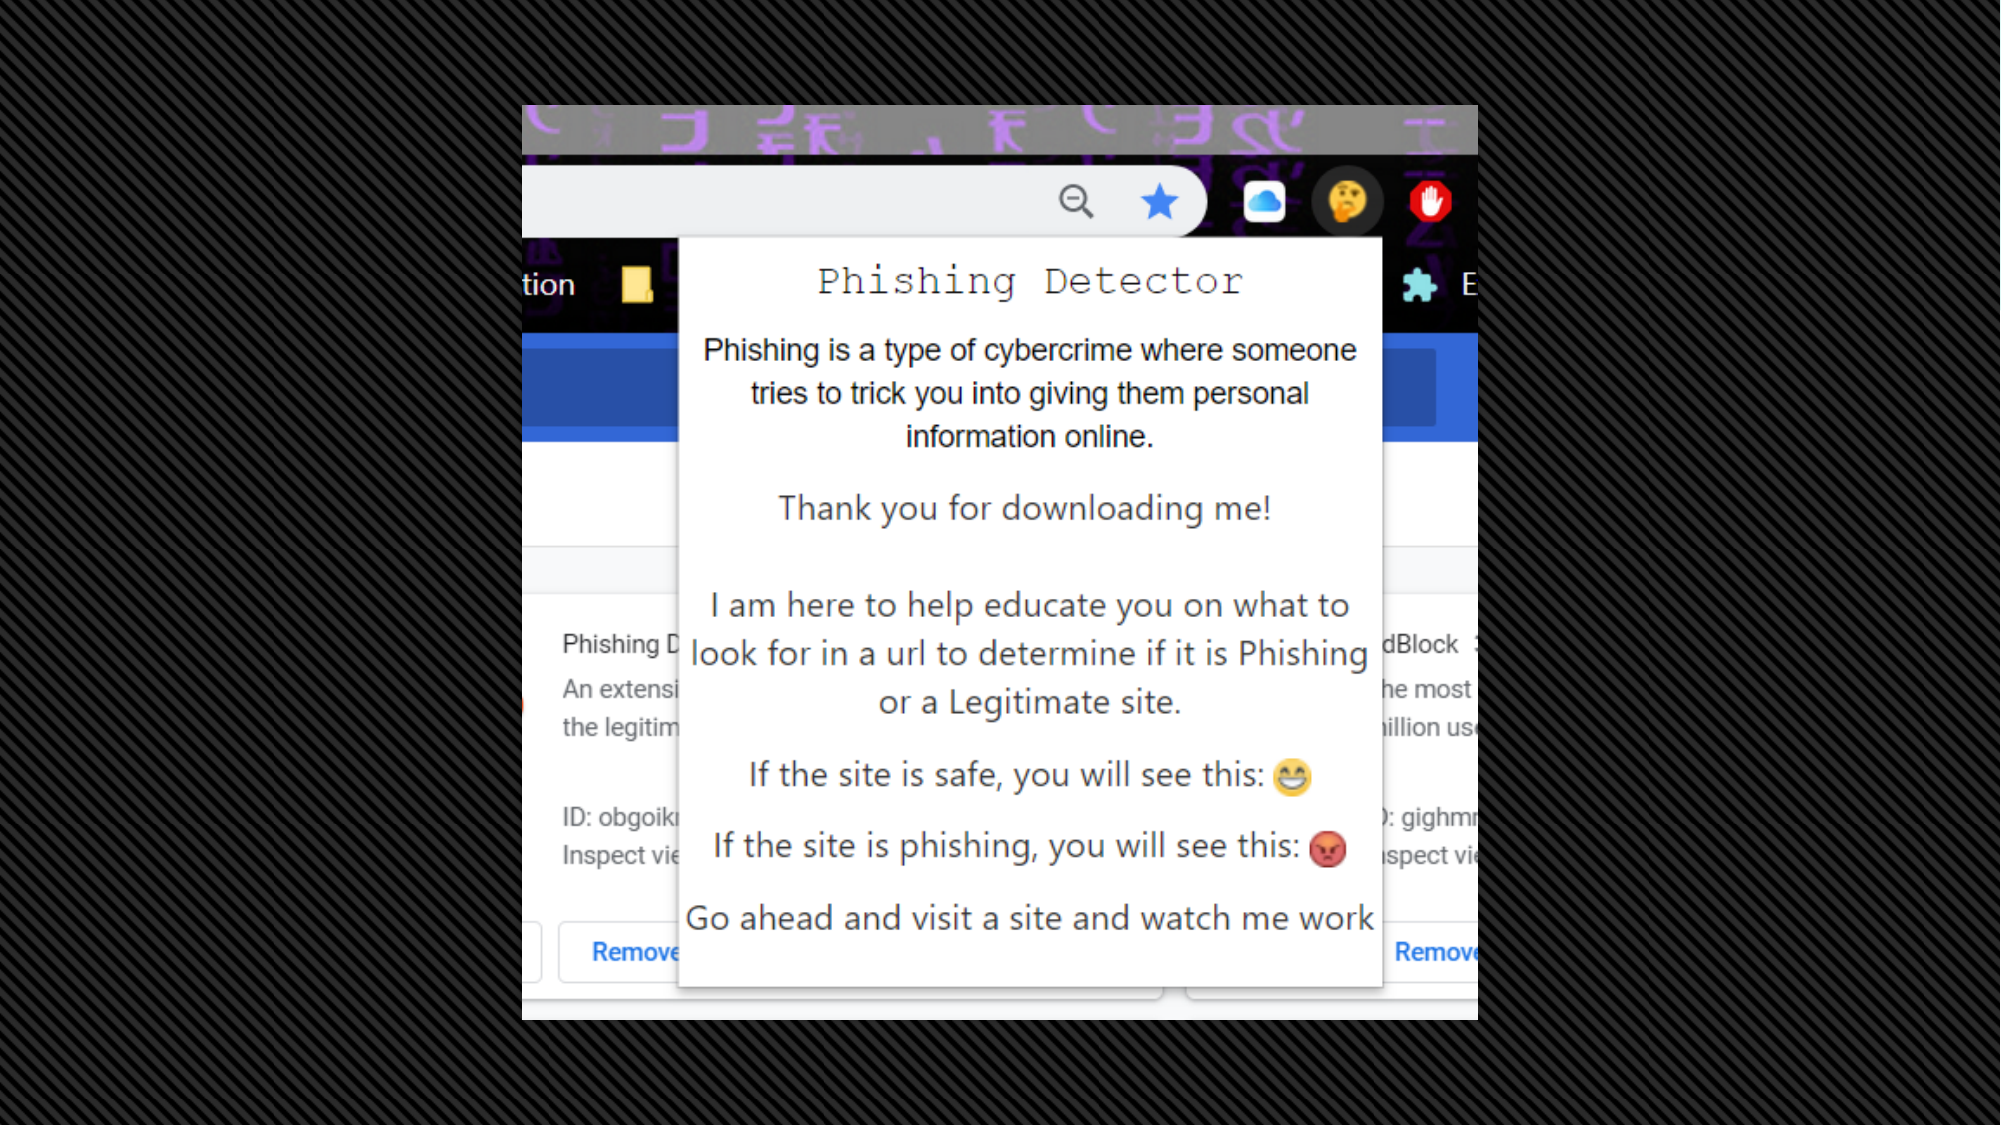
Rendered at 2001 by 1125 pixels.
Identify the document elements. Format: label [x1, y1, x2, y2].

text_box [0, 0, 2000, 1125]
list [522, 105, 1478, 1020]
